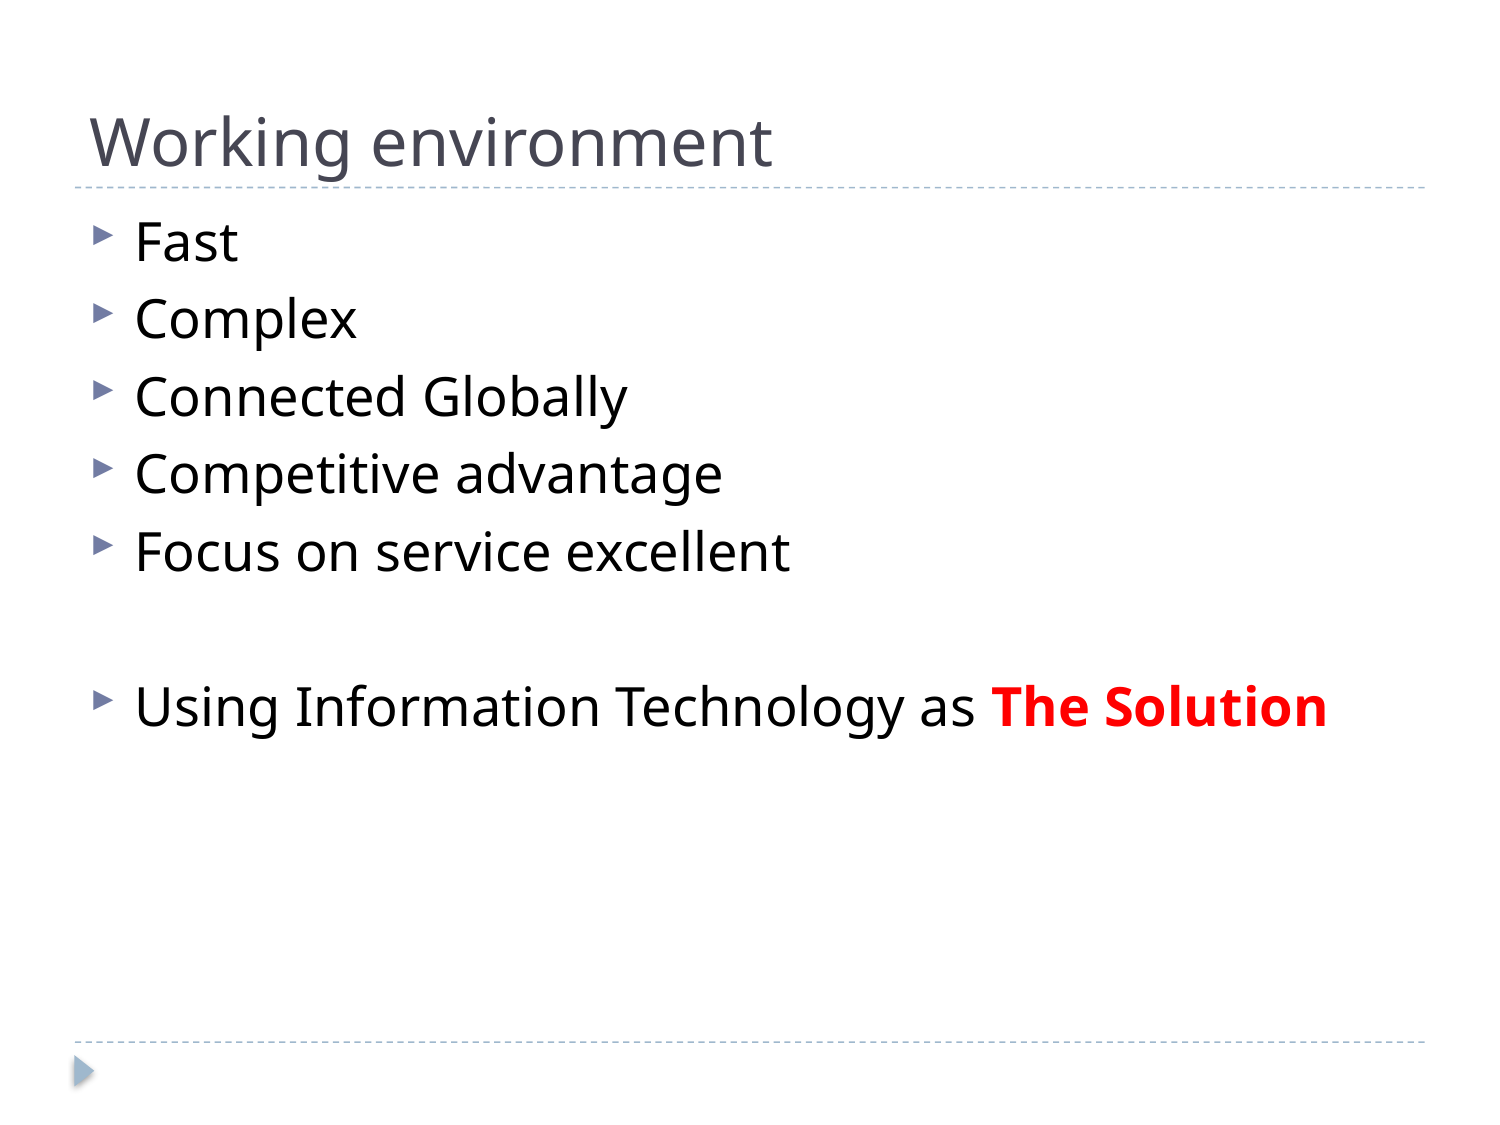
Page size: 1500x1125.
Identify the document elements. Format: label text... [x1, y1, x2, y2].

list Fast Complex Connected Globally Competitive advantage Focus on service excellent Using Information Technology as The Solution [74, 199, 1426, 1011]
title Working environment [74, 24, 1426, 188]
